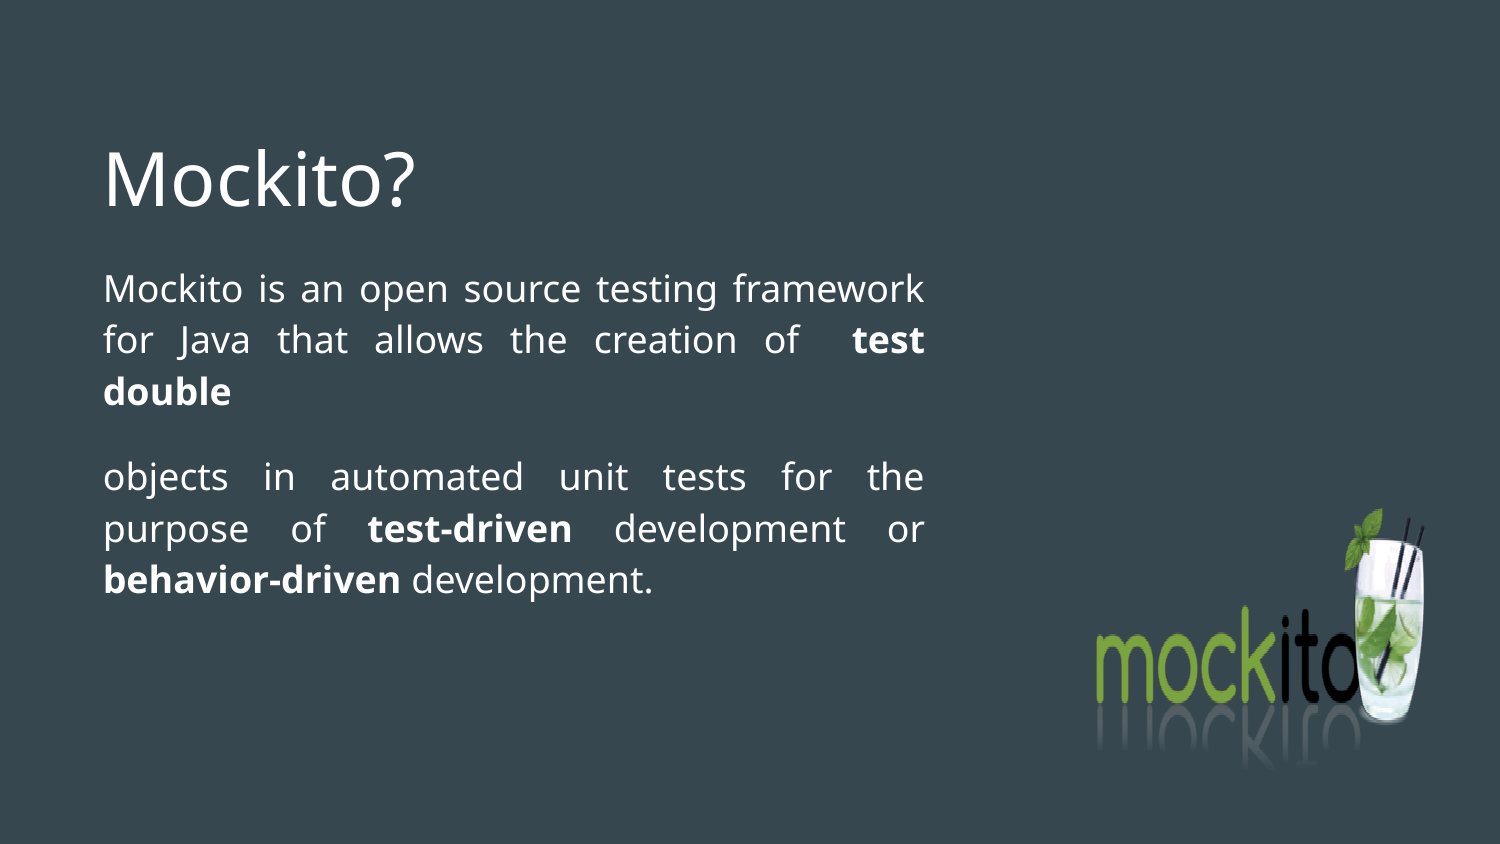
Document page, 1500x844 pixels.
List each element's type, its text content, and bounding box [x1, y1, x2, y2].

title Mockito? [87, 116, 941, 242]
title Mockito is an open source testing framework for Java that allows the creation of test double objects in automated unit tests for the purpose of test-driven development or behavior-driven development. [87, 242, 941, 746]
picture [1051, 459, 1463, 797]
